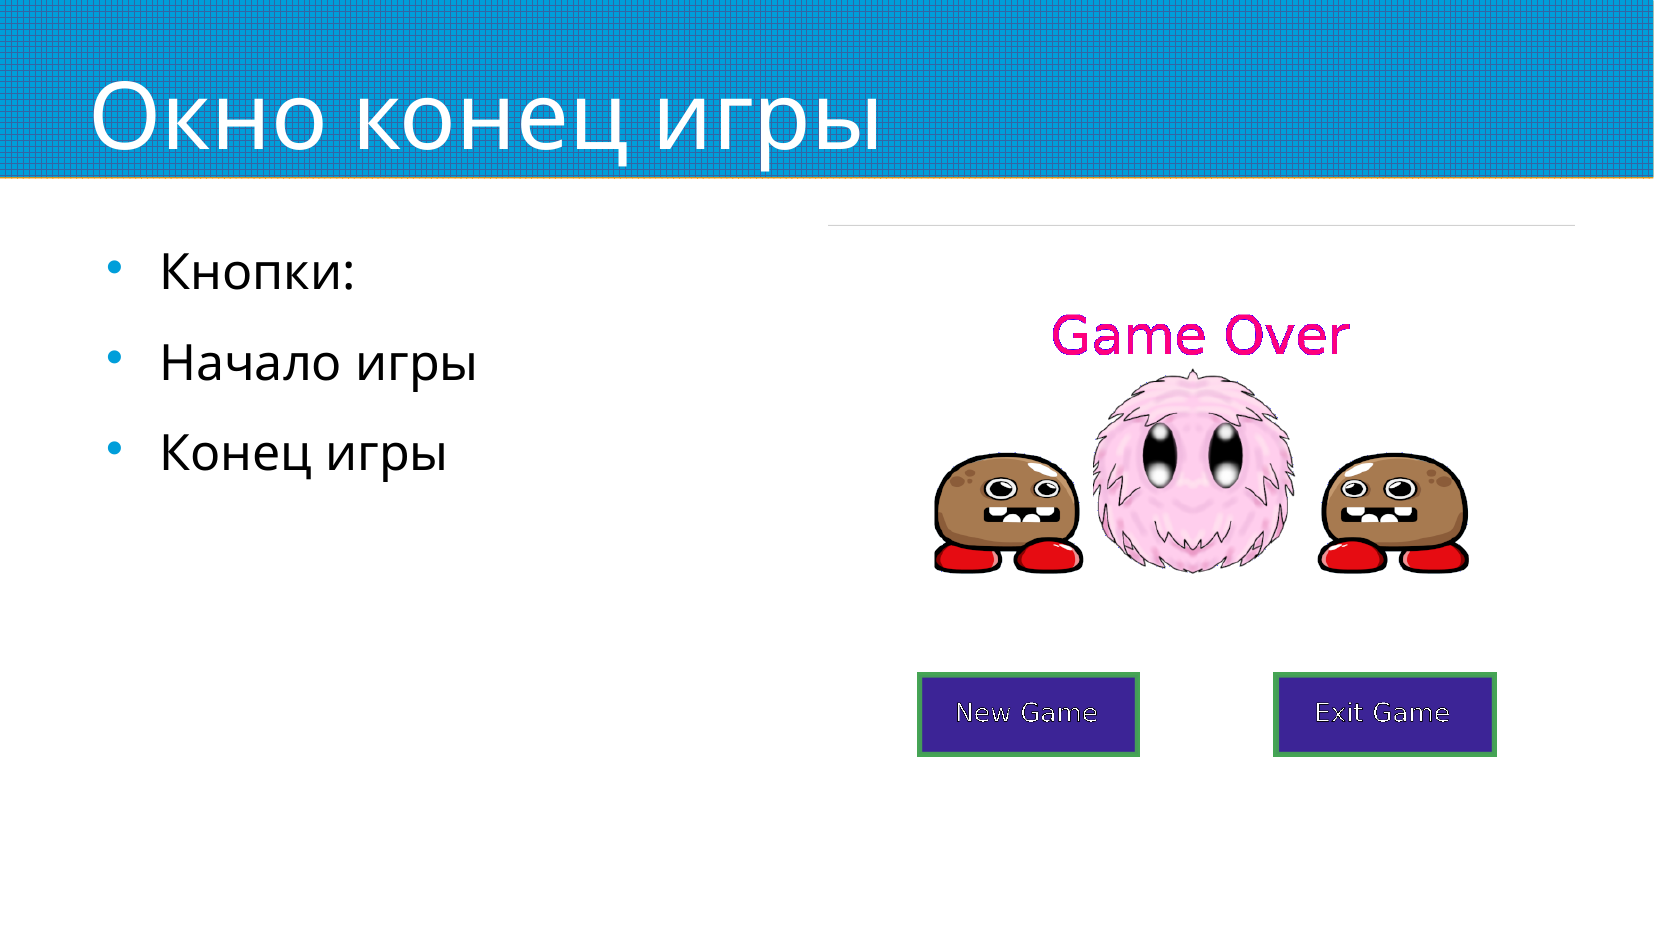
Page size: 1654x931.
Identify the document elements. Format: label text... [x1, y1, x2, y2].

picture [0, 179, 1654, 931]
text_box Кнопки: Начало игры Конец игры [88, 236, 822, 812]
text_box Окно конец игры [88, 14, 1565, 178]
